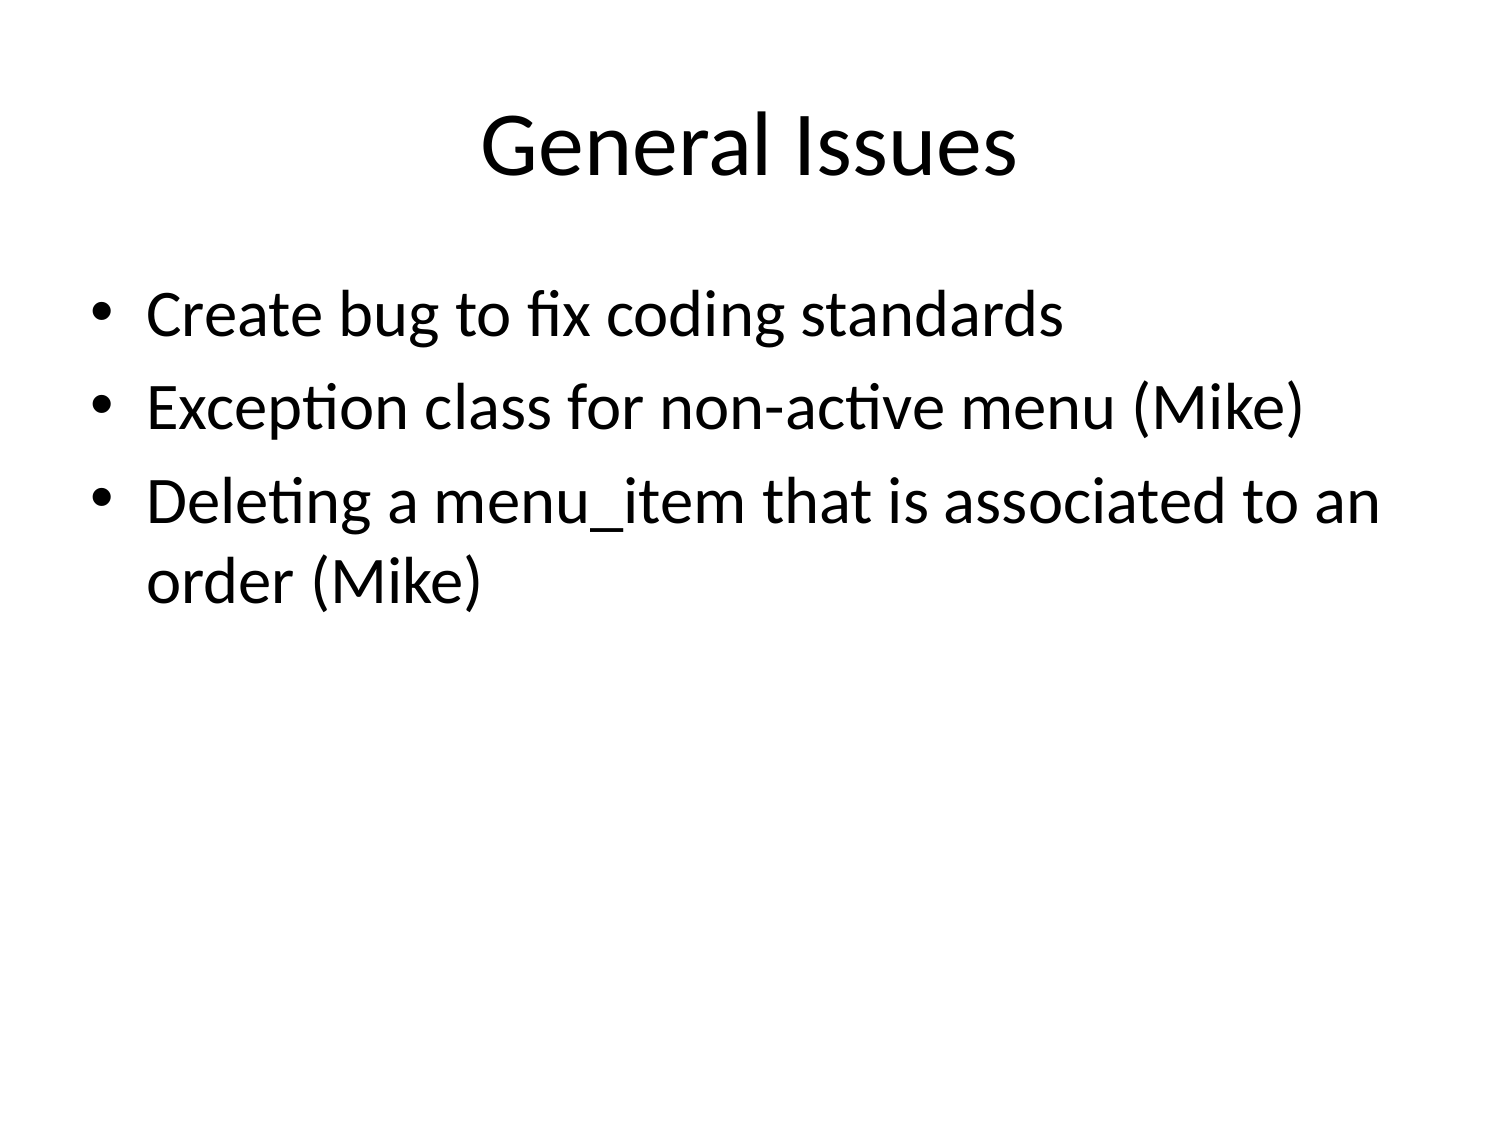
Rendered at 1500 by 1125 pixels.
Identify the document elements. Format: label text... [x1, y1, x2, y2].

list Create bug to fix coding standards Exception class for non-active menu (Mike) Deleting a menu_item that is associated to an order (Mike) [75, 262, 1425, 1005]
title General Issues [75, 45, 1425, 233]
